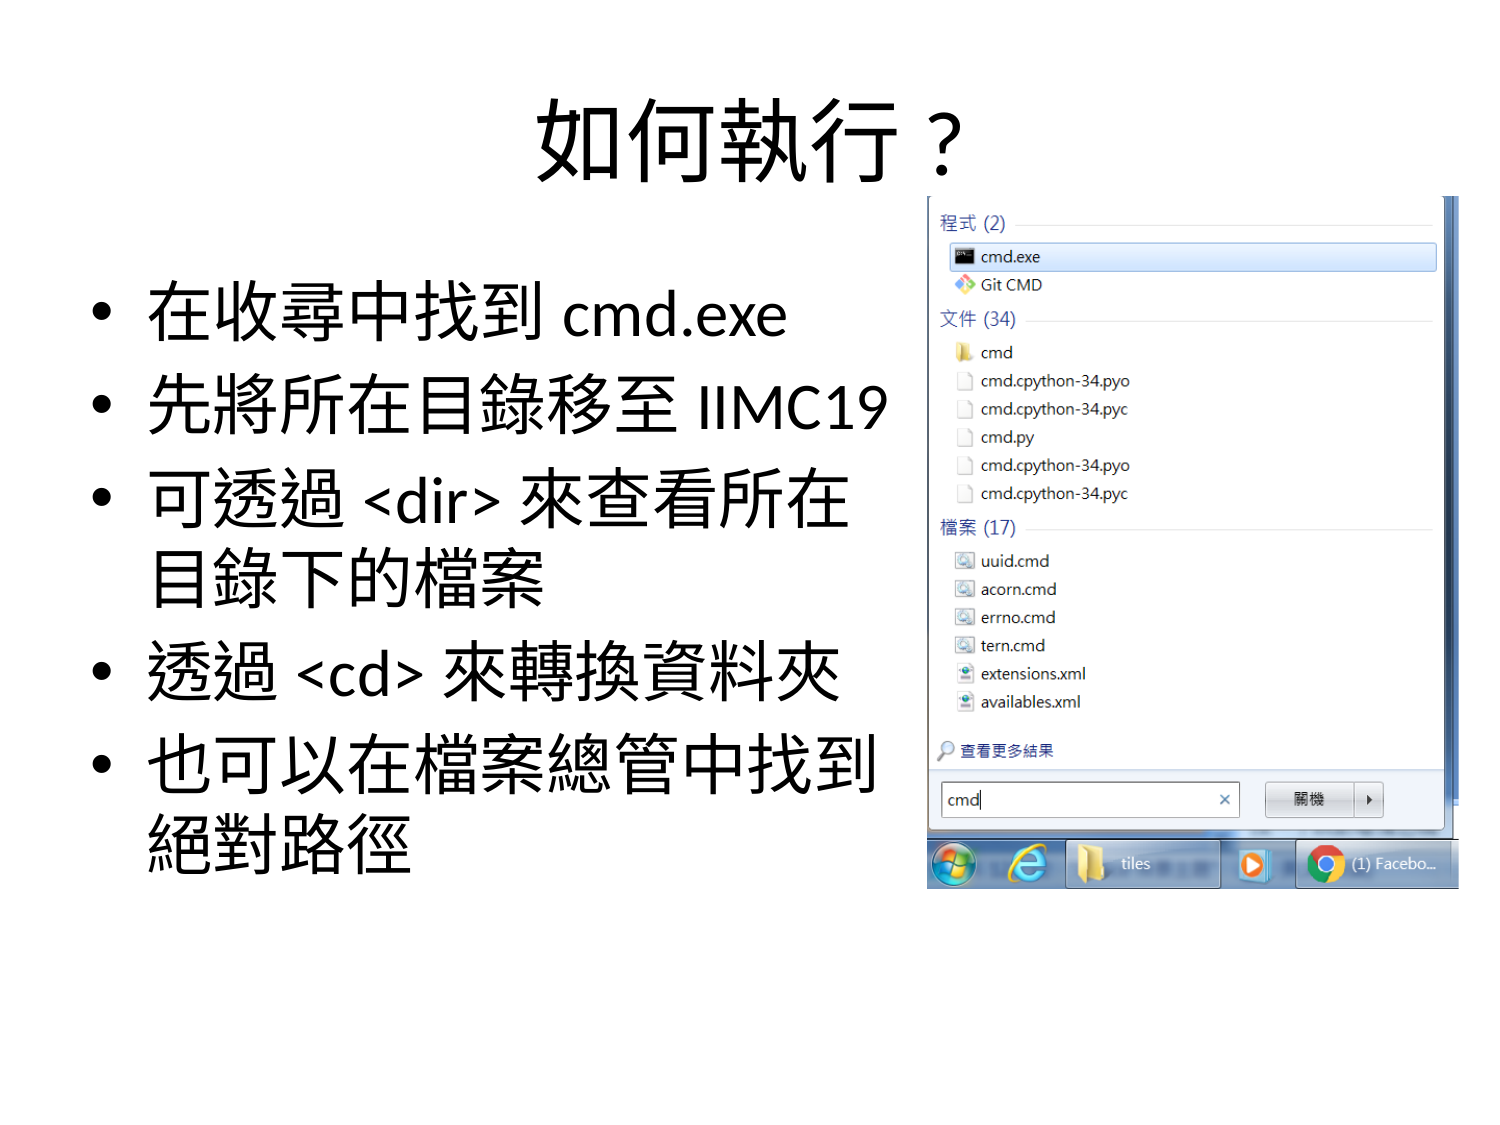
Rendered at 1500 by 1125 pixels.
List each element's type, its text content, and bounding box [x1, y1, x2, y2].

title 如何執行? [75, 45, 1425, 233]
picture [926, 196, 1459, 889]
list 在收尋中找到cmd.exe 先將所在目錄移至IIMC19 可透過<dir>來查看所在 目錄下的檔案 透過<cd>來轉換資料夾 也可以在檔案總管中找到 絕對路徑 [75, 262, 1425, 1005]
